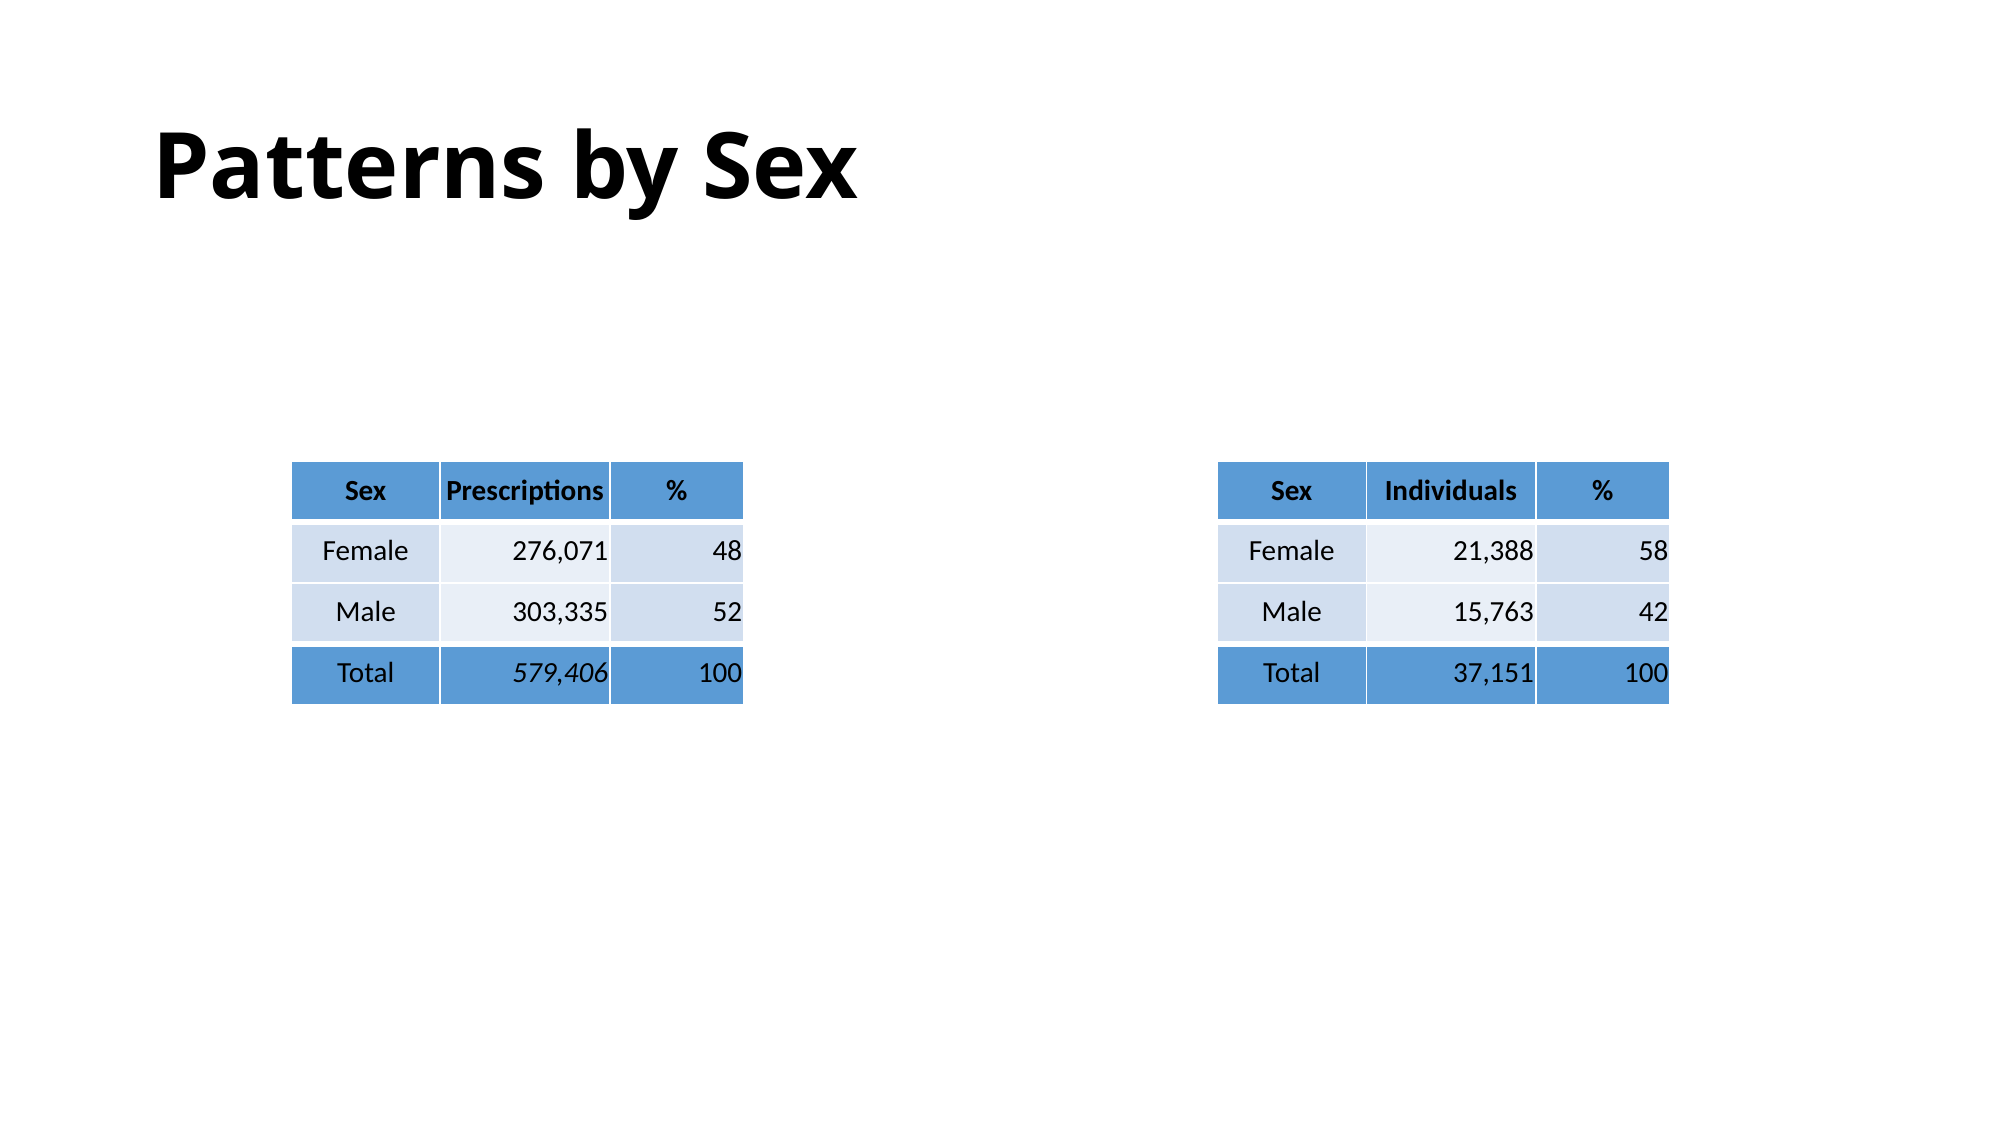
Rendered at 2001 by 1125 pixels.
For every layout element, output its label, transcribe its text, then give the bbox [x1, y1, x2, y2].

table_cell 37,151 [1367, 647, 1535, 704]
table_cell Male [292, 584, 439, 641]
table_cell 303,335 [441, 584, 609, 641]
table_cell 579,406 [441, 647, 609, 704]
table_cell 42 [1537, 584, 1669, 641]
table_header Individuals [1367, 462, 1535, 519]
table_cell 100 [611, 647, 743, 704]
table_cell Female [292, 525, 439, 582]
table_cell 21,388 [1367, 525, 1535, 582]
table_cell Female [1218, 525, 1366, 582]
table_header % [1537, 462, 1669, 519]
table_cell Total [1218, 647, 1366, 704]
table_cell 58 [1537, 525, 1669, 582]
table_cell 52 [611, 584, 743, 641]
table_cell 48 [611, 525, 743, 582]
table_cell 100 [1537, 647, 1669, 704]
table_cell 276,071 [441, 525, 609, 582]
table_cell 15,763 [1367, 584, 1535, 641]
table_cell Total [292, 647, 439, 704]
table_header Sex [292, 462, 439, 519]
table_header Sex [1218, 462, 1366, 519]
table_cell Male [1218, 584, 1366, 641]
title Patterns by Sex [137, 59, 1863, 278]
table_header Prescriptions [441, 462, 609, 519]
table_header % [611, 462, 743, 519]
